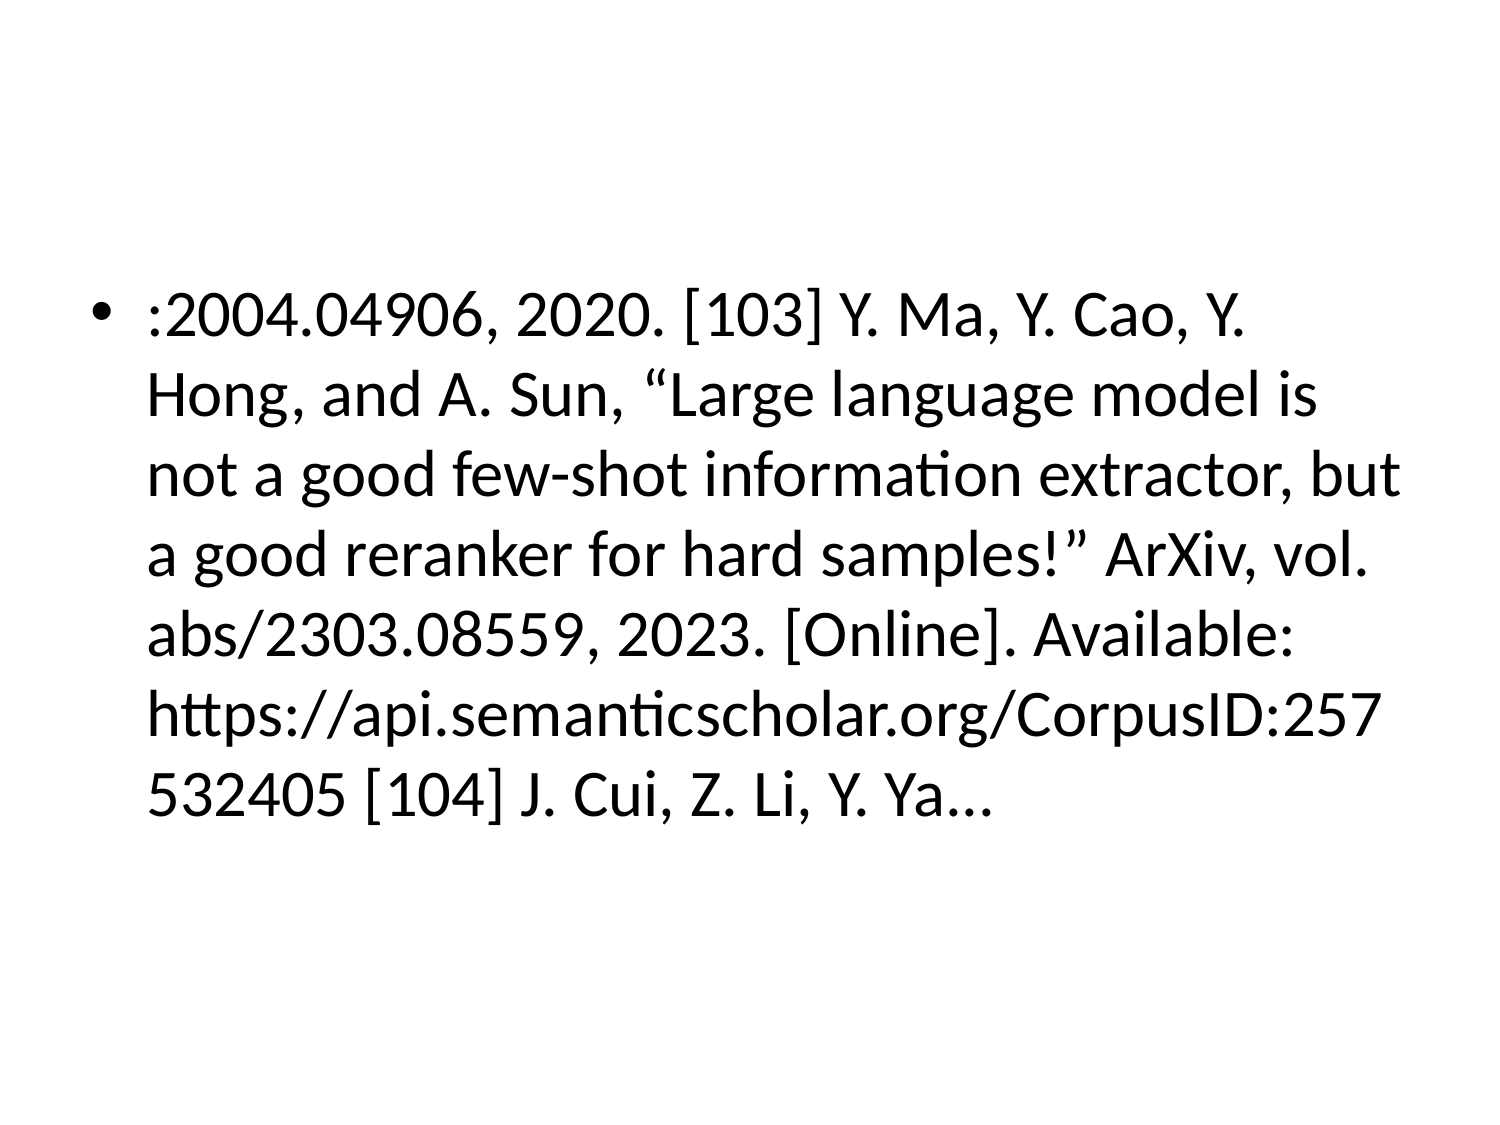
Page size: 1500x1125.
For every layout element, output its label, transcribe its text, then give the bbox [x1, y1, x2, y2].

list :2004.04906, 2020. [103] Y. Ma, Y. Cao, Y. Hong, and A. Sun, “Large language model is not a good few-shot information extractor, but a good reranker for hard samples!” ArXiv, vol. abs/2303.08559, 2023. [Online]. Available: https://api.semanticscholar.org/CorpusID:257532405 [104] J. Cui, Z. Li, Y. Ya... [75, 262, 1425, 1005]
